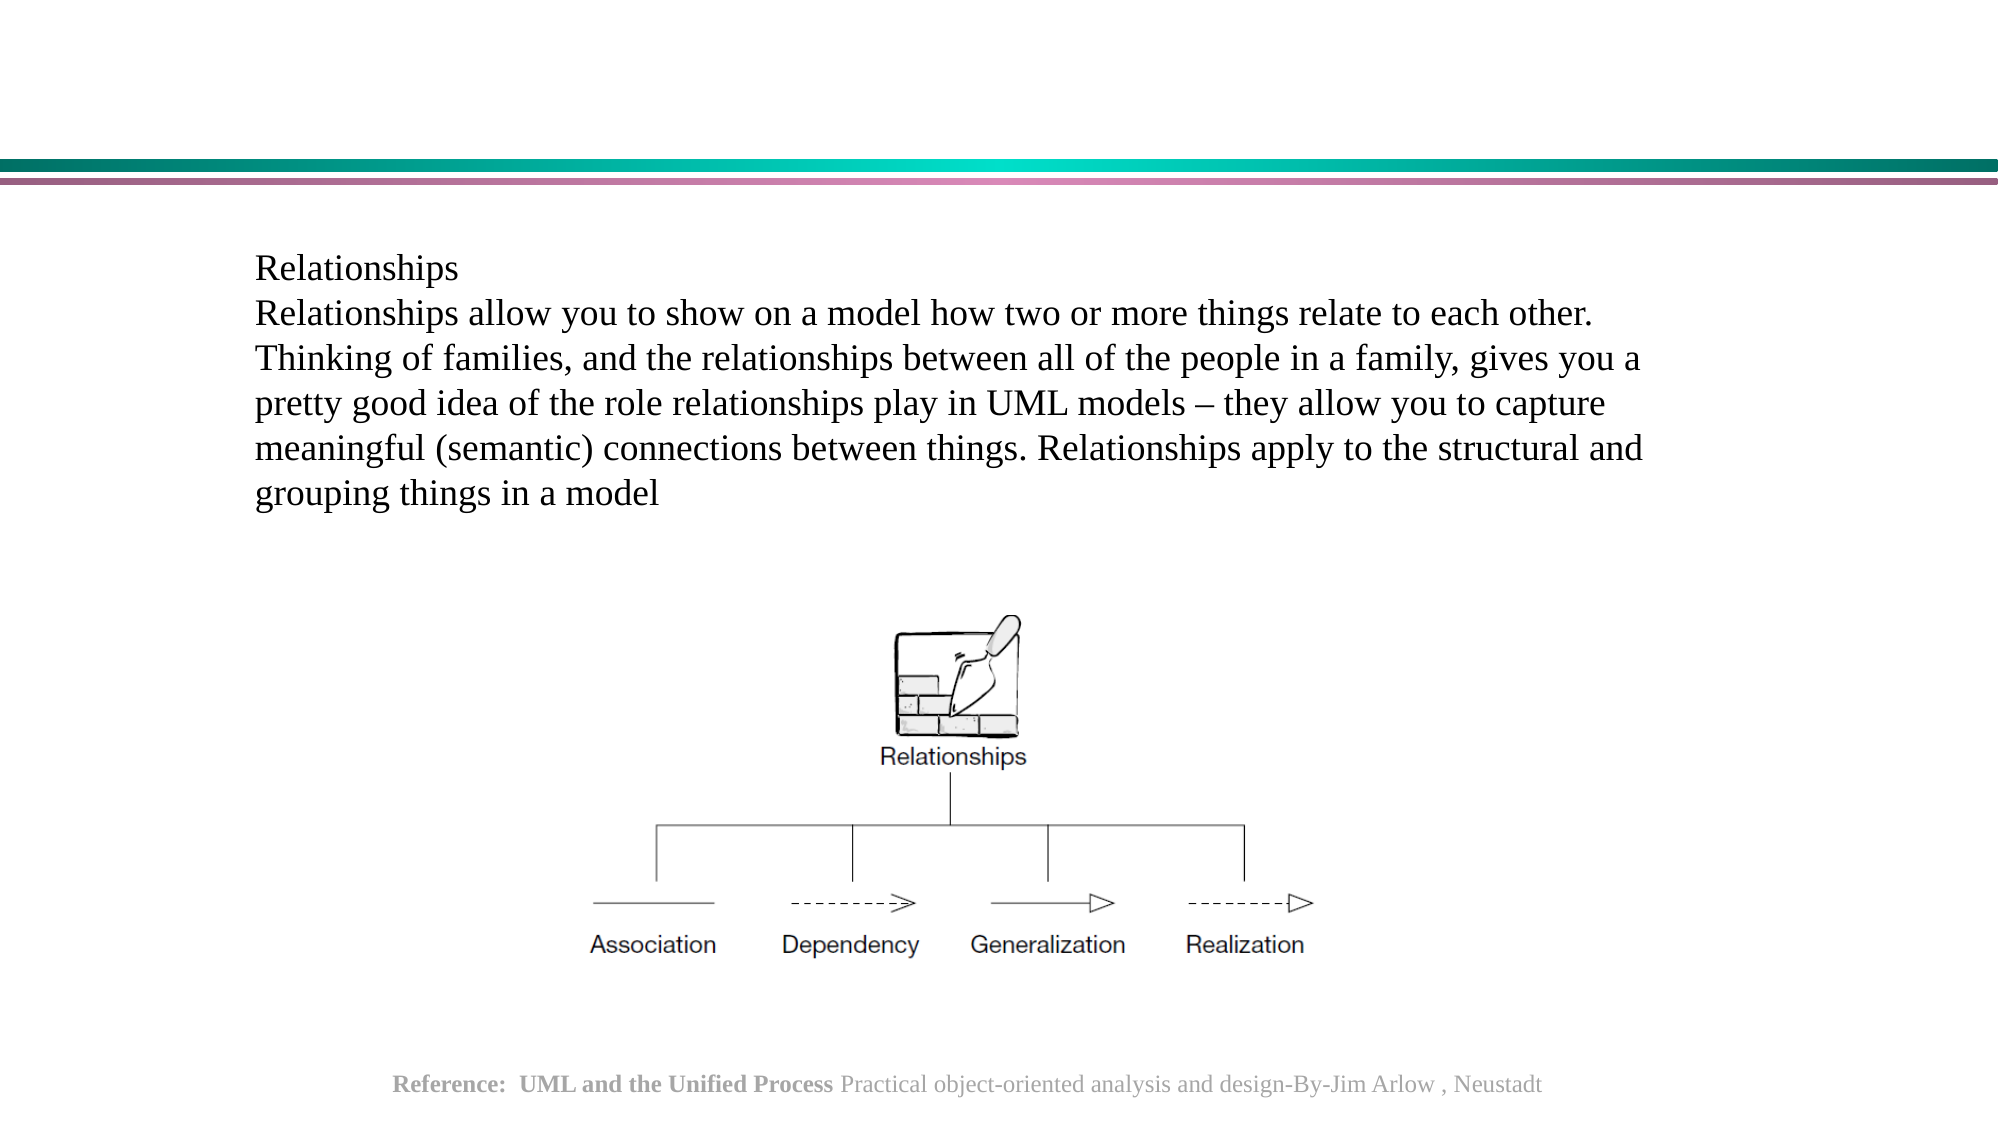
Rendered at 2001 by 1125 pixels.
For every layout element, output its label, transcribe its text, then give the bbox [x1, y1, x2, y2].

picture [576, 614, 1346, 969]
text_box Reference: UML and the Unified Process Practical object-oriented analysis and design-By-Jim Arlow , Neustadt [377, 1059, 1623, 1105]
text_box Relationships Relationships allow you to show on a model how two or more things relate to each other. Thinking of families, and the relationships between all of the people in a family, gives you a pretty good idea of the role relationships play in UML models – they allow you to capture meaningful (semantic) connections between things. Relationships apply to the structural and grouping things in a model [239, 235, 1705, 521]
